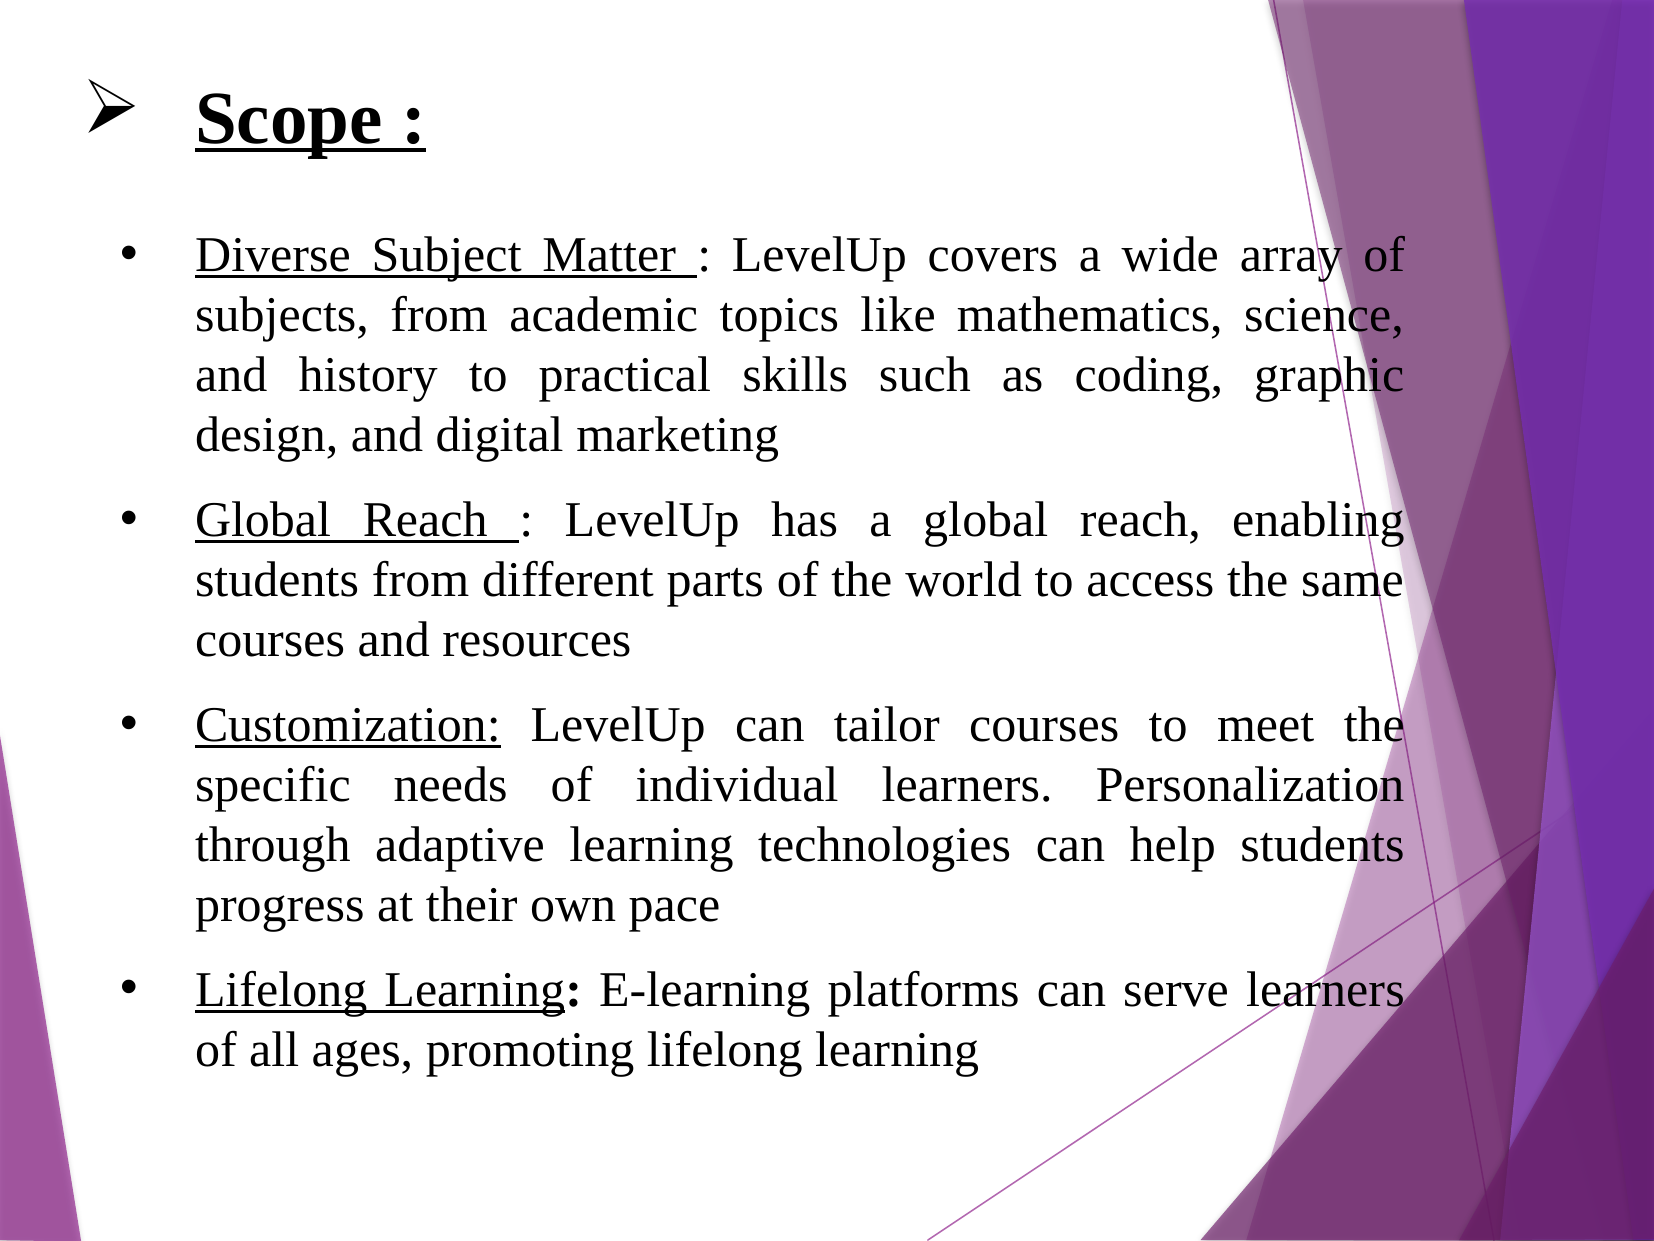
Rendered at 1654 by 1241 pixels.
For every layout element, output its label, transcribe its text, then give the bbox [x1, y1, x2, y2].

text_box Scope : [82, 49, 1571, 183]
text_box Diverse Subject Matter : LevelUp covers a wide array of subjects, from academic topics like mathematics, science, and history to practical skills such as coding, graphic design, and digital marketing Global Reach : LevelUp has a global reach, enabling students from different parts of the world to access the same courses and resources Customization: LevelUp can tailor courses to meet the specific needs of individual learners. Personalization through adaptive learning technologies can help students progress at their own pace Lifelong Learning: E-learning platforms can serve learners of all ages, promoting lifelong learning [82, 218, 1406, 1117]
